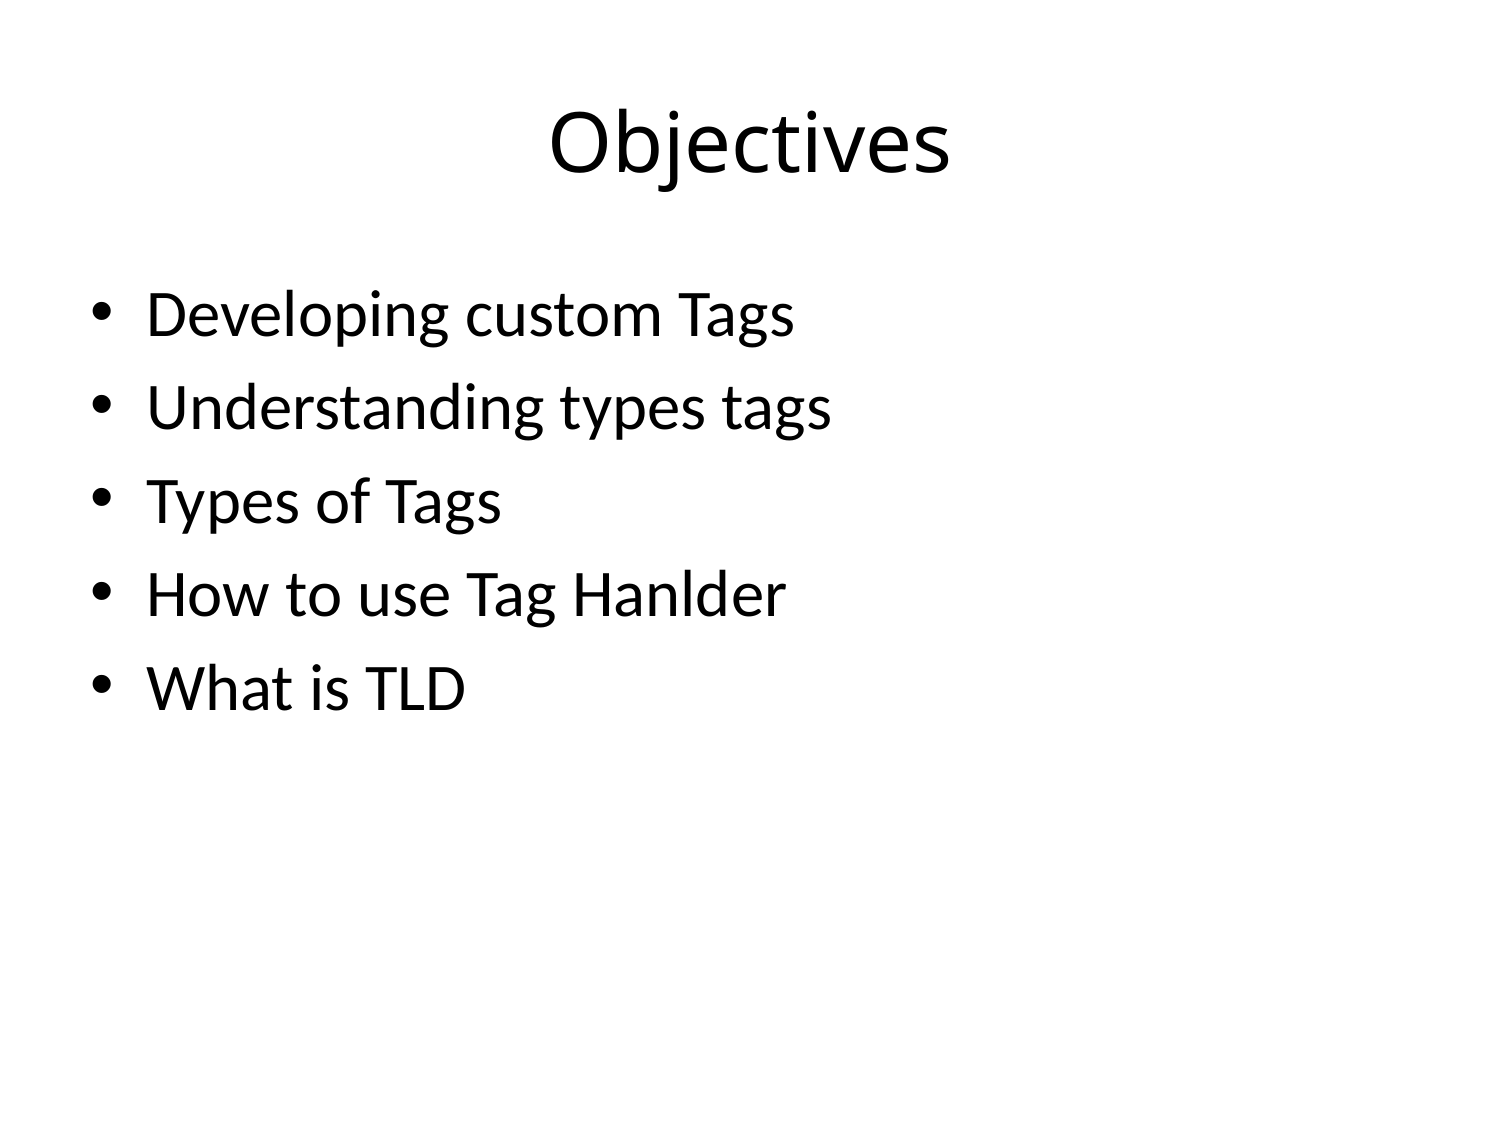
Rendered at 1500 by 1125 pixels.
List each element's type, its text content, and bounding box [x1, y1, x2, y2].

text_box [99, 262, 1425, 1000]
list Developing custom Tags Understanding types tags Types of Tags How to use Tag Hanlder What is TLD [75, 262, 1425, 1005]
title Objectives [75, 45, 1425, 233]
